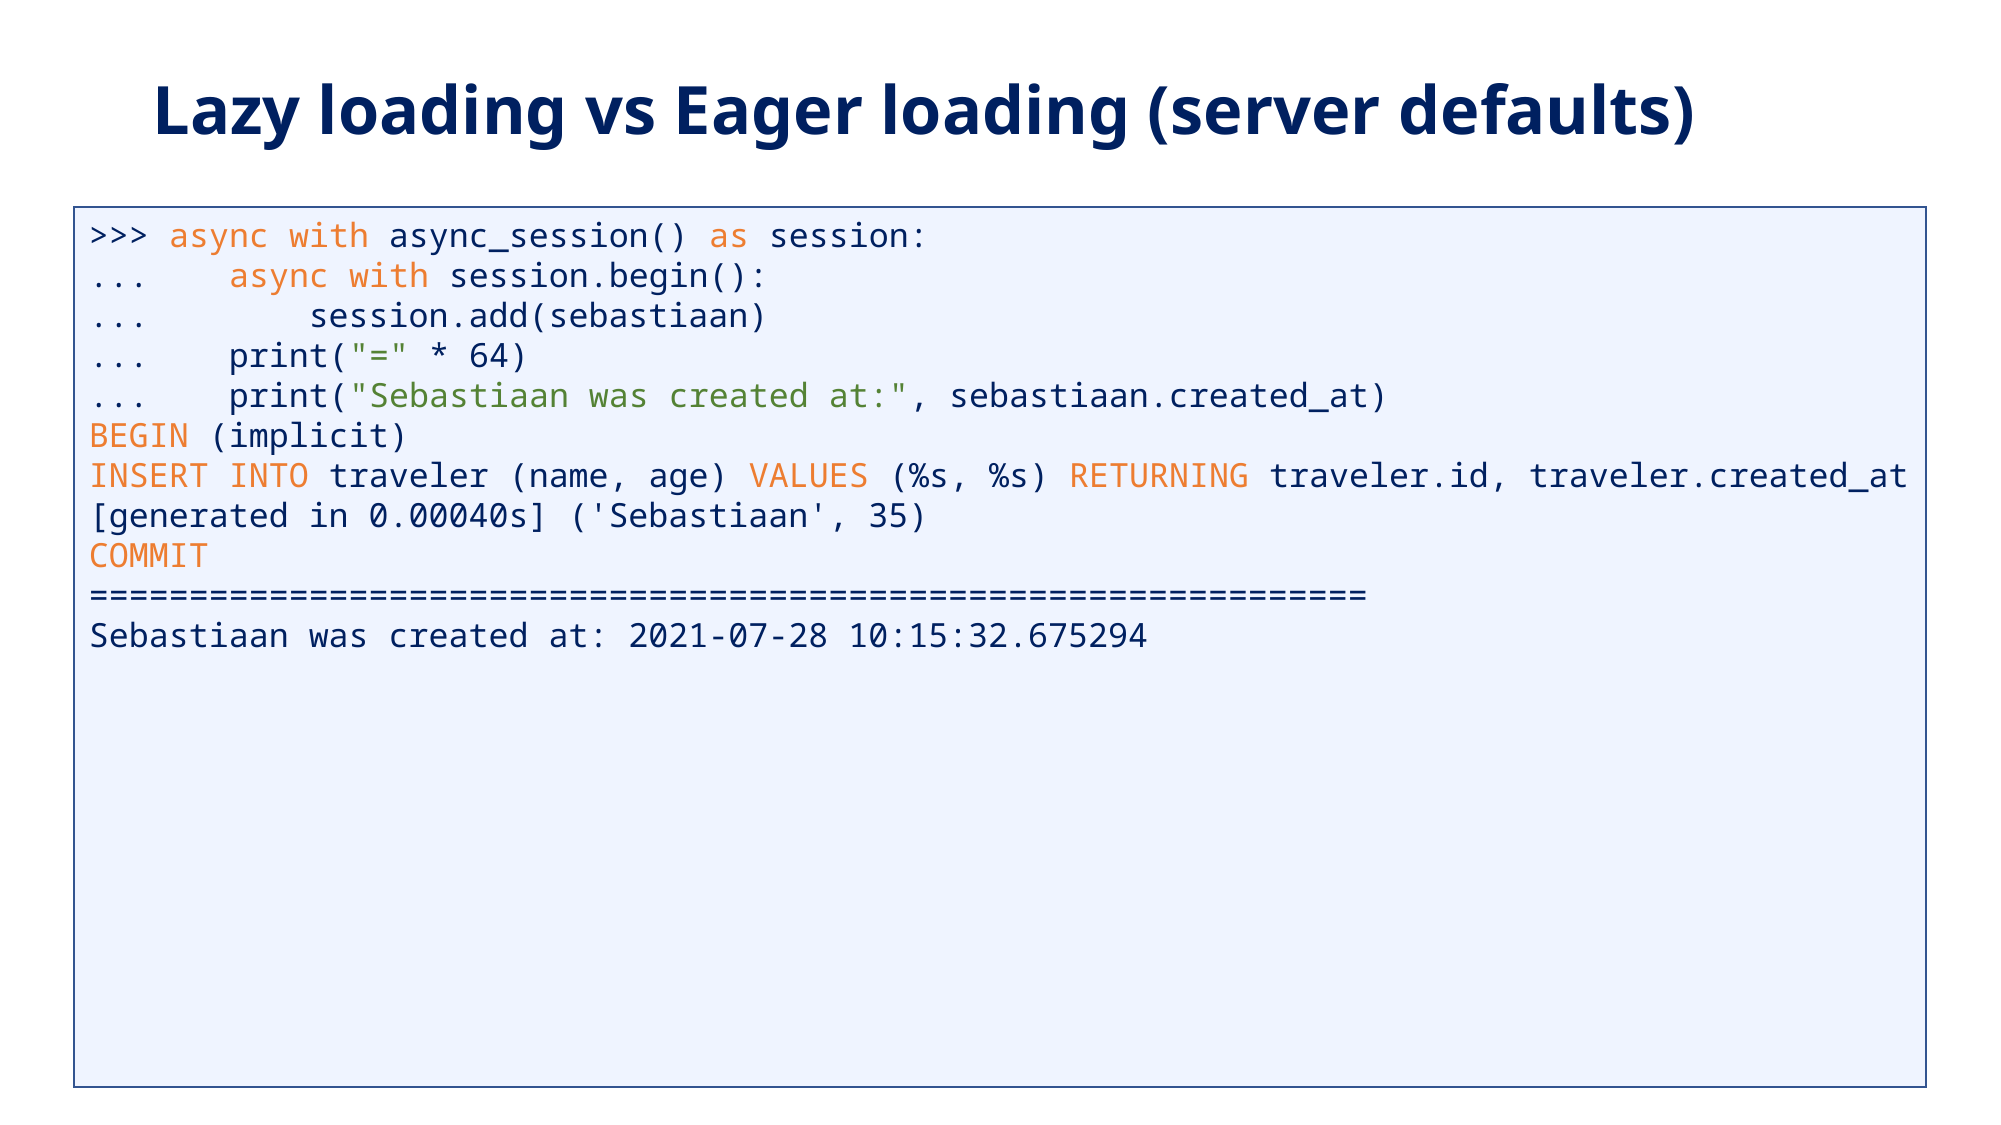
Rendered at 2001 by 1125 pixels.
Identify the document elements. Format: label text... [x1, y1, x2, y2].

title Lazy loading vs Eager loading (server defaults) [137, 59, 1863, 166]
text_box >>> async with async_session() as session: ... async with session.begin(): ... session.add(sebastiaan) ... print("=" * 64) ... print("Sebastiaan was created at:", sebastiaan.created_at) BEGIN (implicit) INSERT INTO traveler (name, age) VALUES (%s, %s) RETURNING traveler.id, traveler.created_at [generated in 0.00040s] ('Sebastiaan', 35) COMMIT ================================================================ Sebastiaan was created at: 2021-07-28 10:15:32.675294 [73, 206, 1927, 1088]
